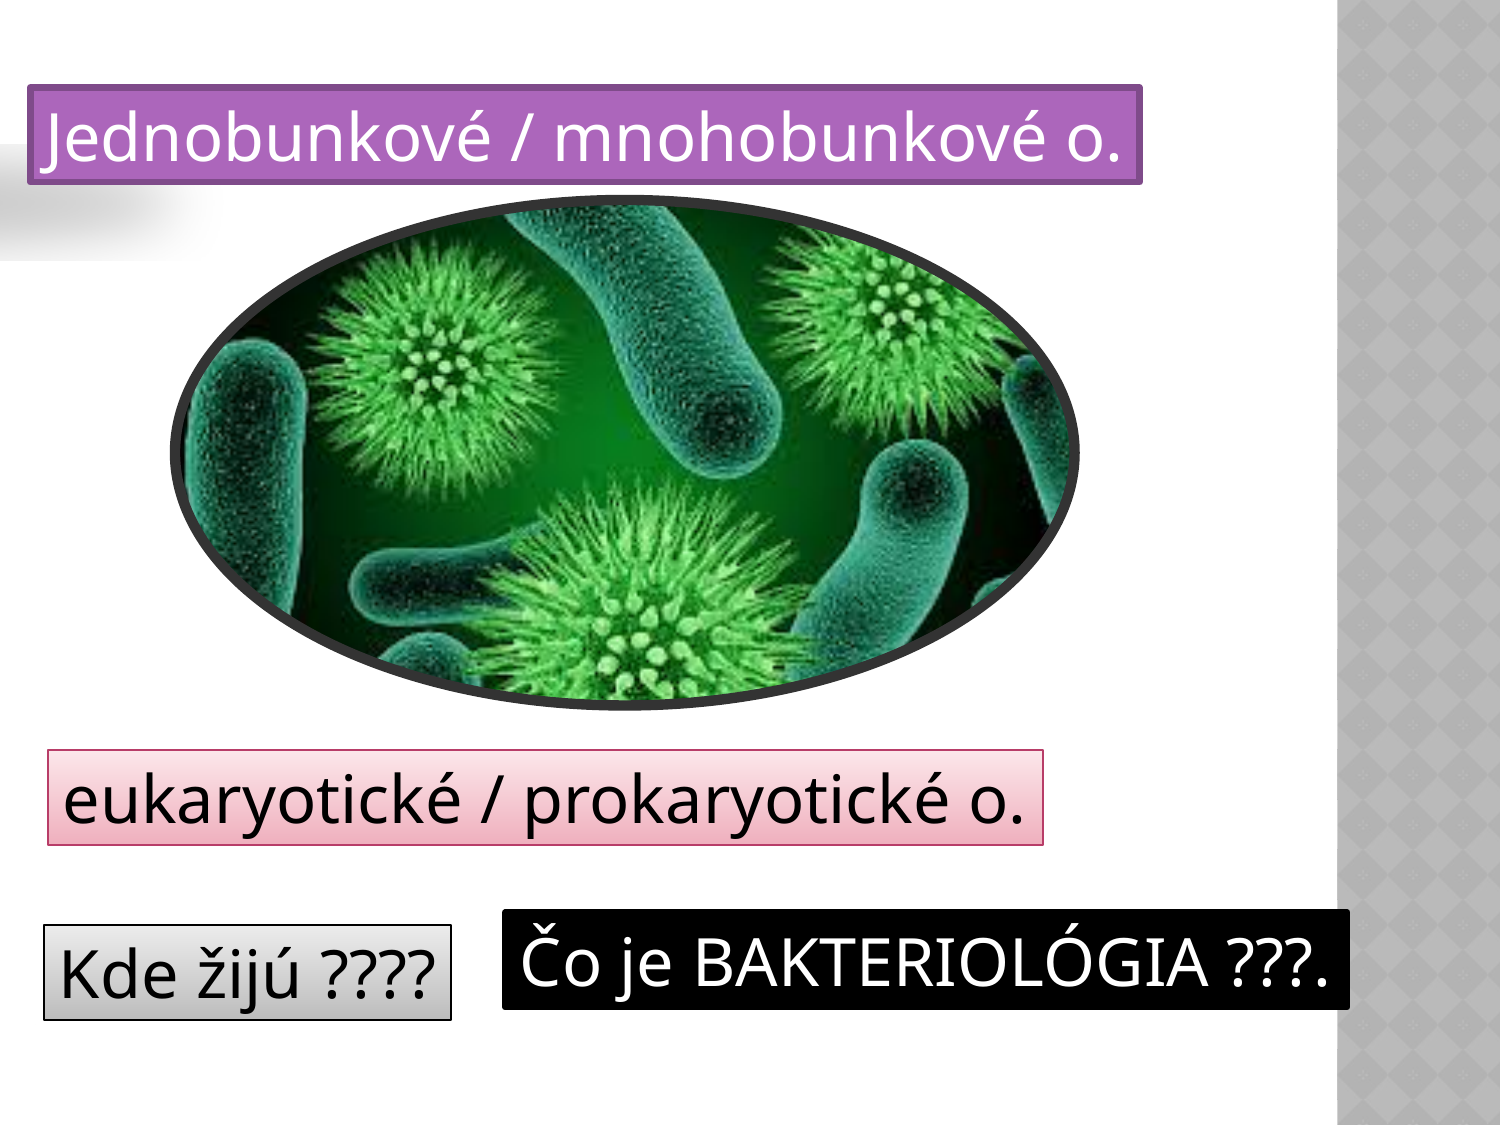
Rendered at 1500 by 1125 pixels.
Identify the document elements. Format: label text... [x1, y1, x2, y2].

text_box Jednobunkové / mnohobunkové o. [27, 84, 1143, 185]
text_box eukaryotické / prokaryotické o. [47, 749, 1044, 846]
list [174, 199, 1075, 706]
text_box Čo je BAKTERIOLÓGIA ???. [502, 909, 1350, 1010]
text_box Kde žijú ???? [43, 924, 452, 1021]
